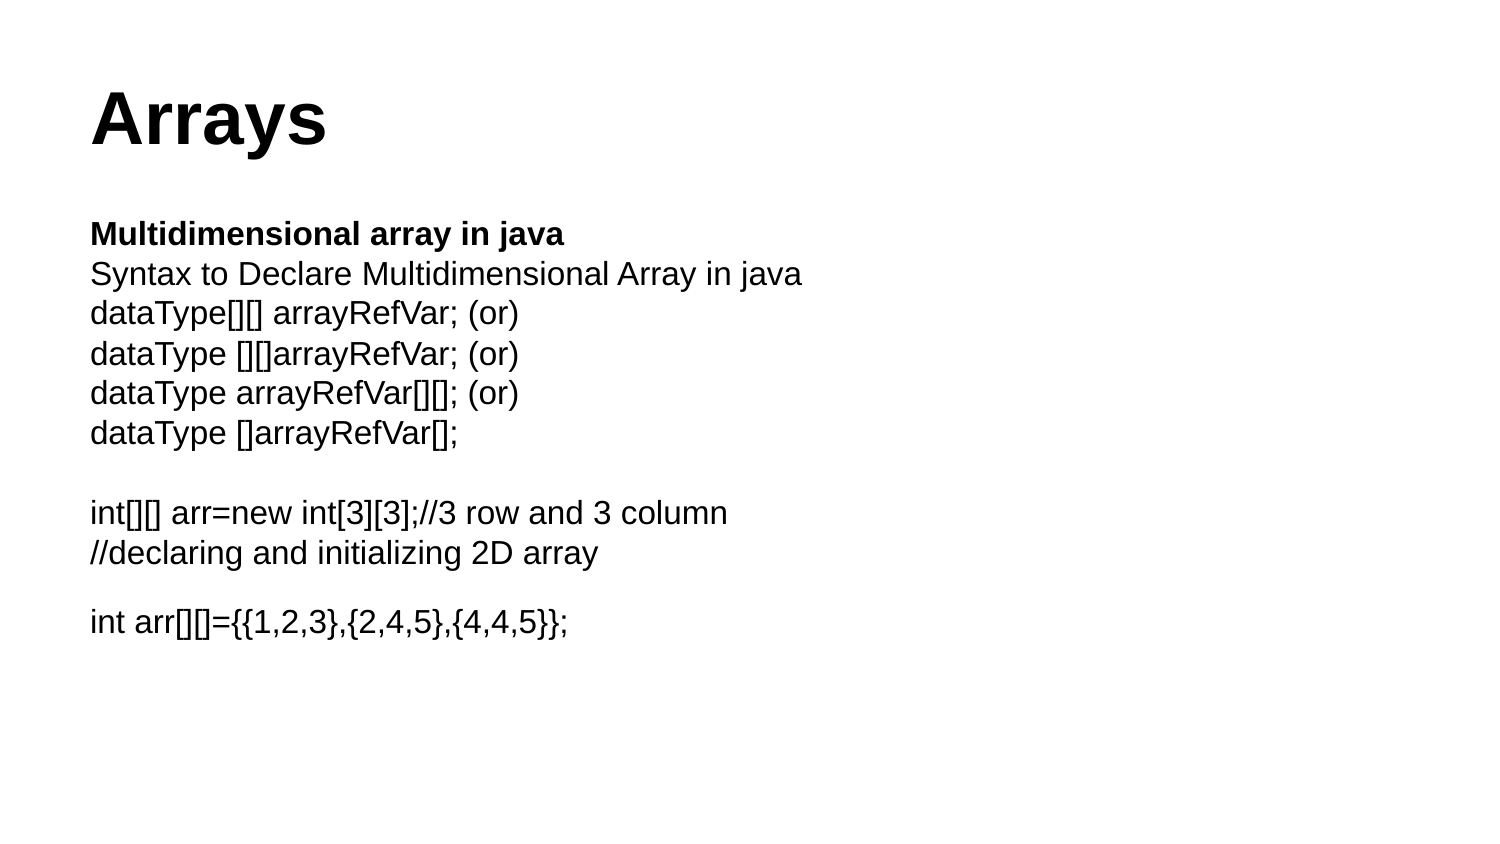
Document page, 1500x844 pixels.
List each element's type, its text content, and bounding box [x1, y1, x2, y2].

list Multidimensional array in java Syntax to Declare Multidimensional Array in java dataType[][] arrayRefVar; (or) dataType [][]arrayRefVar; (or) dataType arrayRefVar[][]; (or) dataType []arrayRefVar[]; int[][] arr=new int[3][3];//3 row and 3 column //declaring and initializing 2D array int arr[][]={{1,2,3},{2,4,5},{4,4,5}}; [75, 196, 1425, 808]
title Arrays [75, 33, 1425, 175]
